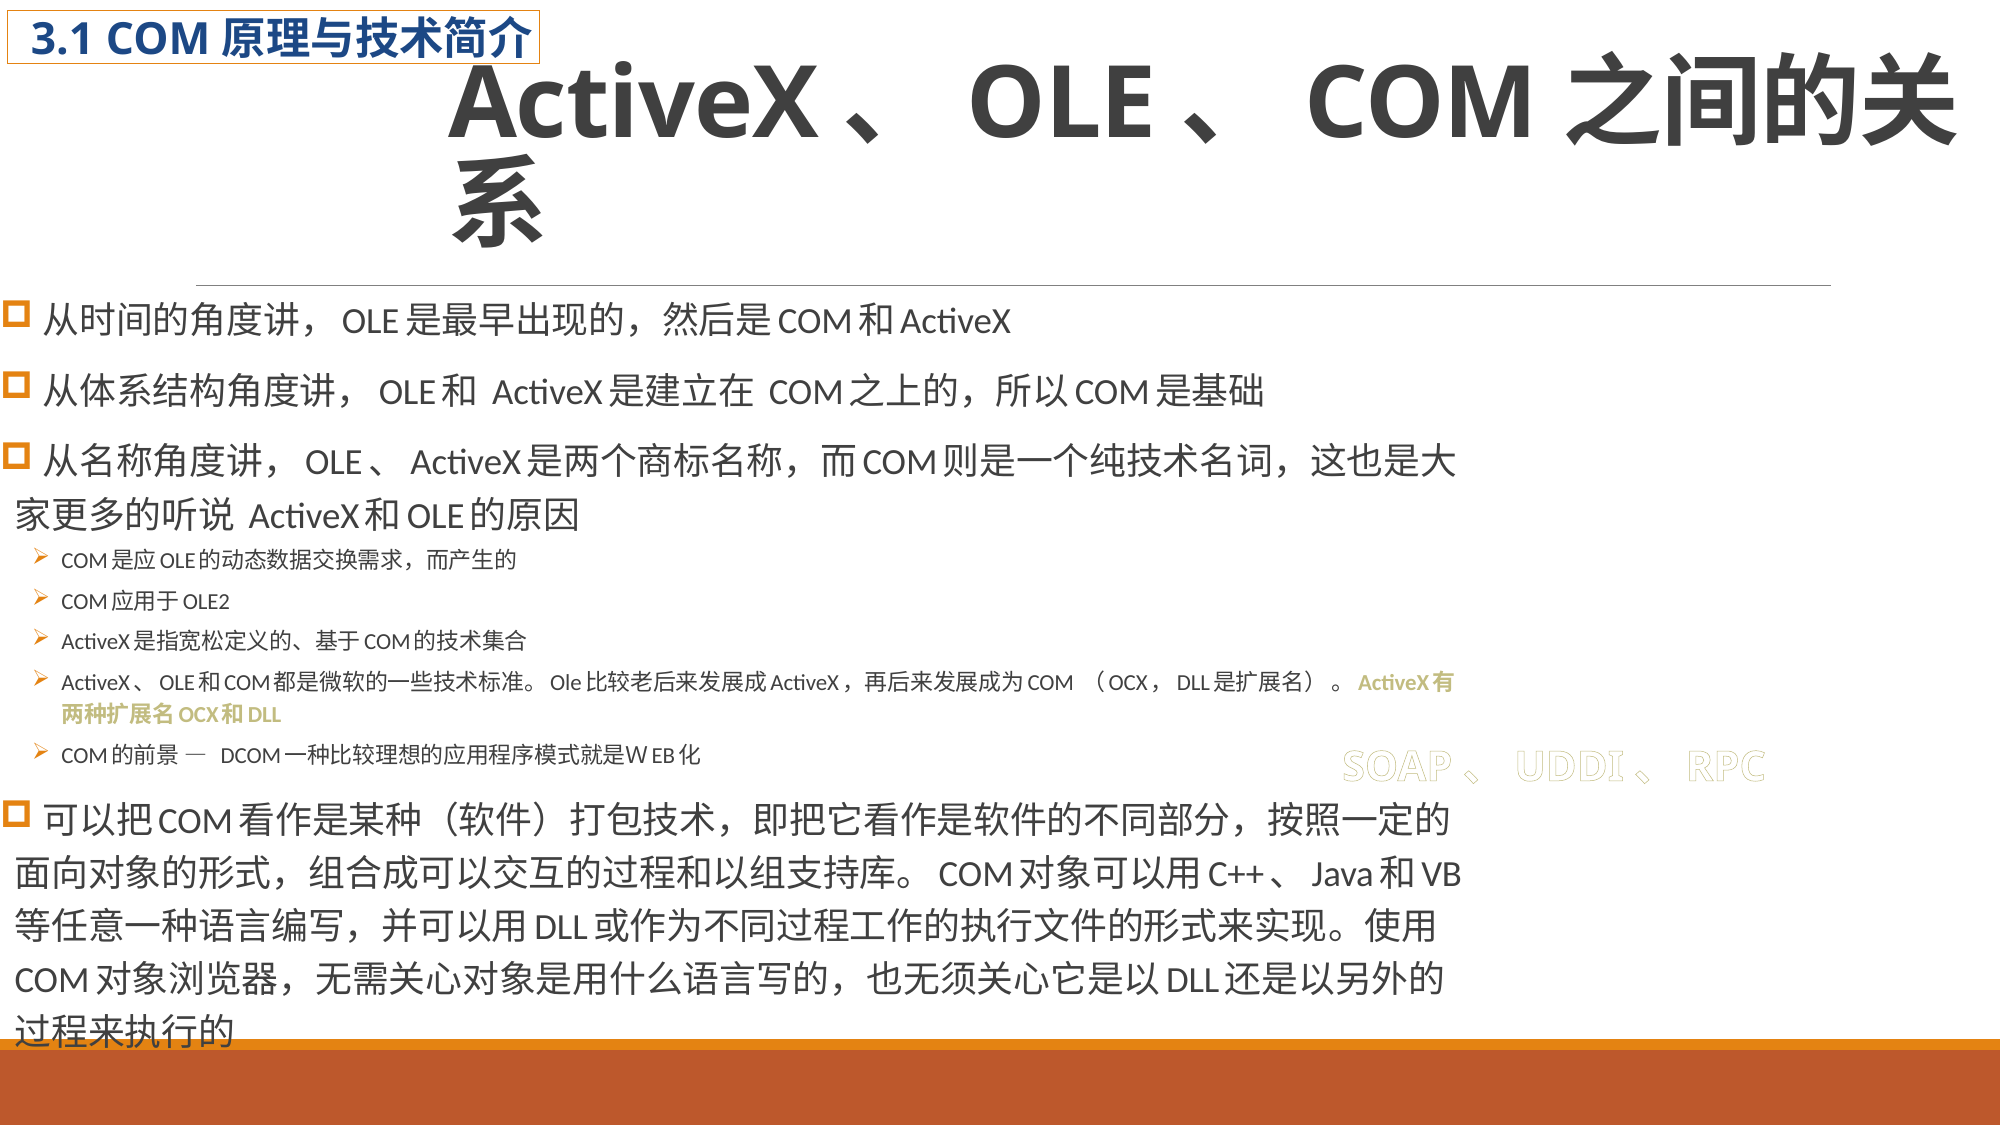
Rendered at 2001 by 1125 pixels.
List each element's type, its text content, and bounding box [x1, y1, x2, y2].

title ActiveX、OLE、COM之间的关系 [433, 50, 2000, 268]
list 从时间的角度讲，OLE是最早出现的，然后是COM和ActiveX 从体系结构角度讲，OLE和 ActiveX是建立在 COM之上的，所以COM是基础 从名称角度讲，OLE、ActiveX是两个商标名称，而COM则是一个纯技术名词，这也是大家更多的听说 ActiveX和OLE的原因 COM是应OLE的动态数据交换需求，而产生的 COM应用于OLE2 ActiveX是指宽松定义的、基于COM的技术集合 ActiveX、OLE和COM都是微软的一些技术标准。Ole比较老后来发展成ActiveX，再后来发展成为COM （OCX，DLL是扩展名） 。ActiveX有两种扩展名OCX和DLL COM的前景 — DCOM一种比较理想的应用程序模式就是ＷEB化 可以把COM看作是某种（软件）打包技术，即把它看作是软件的不同部分，按照一定的面向对象的形式，组合成可以交互的过程和以组支持库。COM对象可以用C++、Java和VB等任意一种语言编写，并可以用DLL或作为不同过程工作的执行文件的形式来实现。使用COM对象浏览器，无需关心对象是用什么语言写的，也无须关心它是以DLL还是以另外的过程来执行的 [0, 280, 1471, 1063]
text_box SOAP、UDDI、RPC [1288, 731, 1820, 797]
